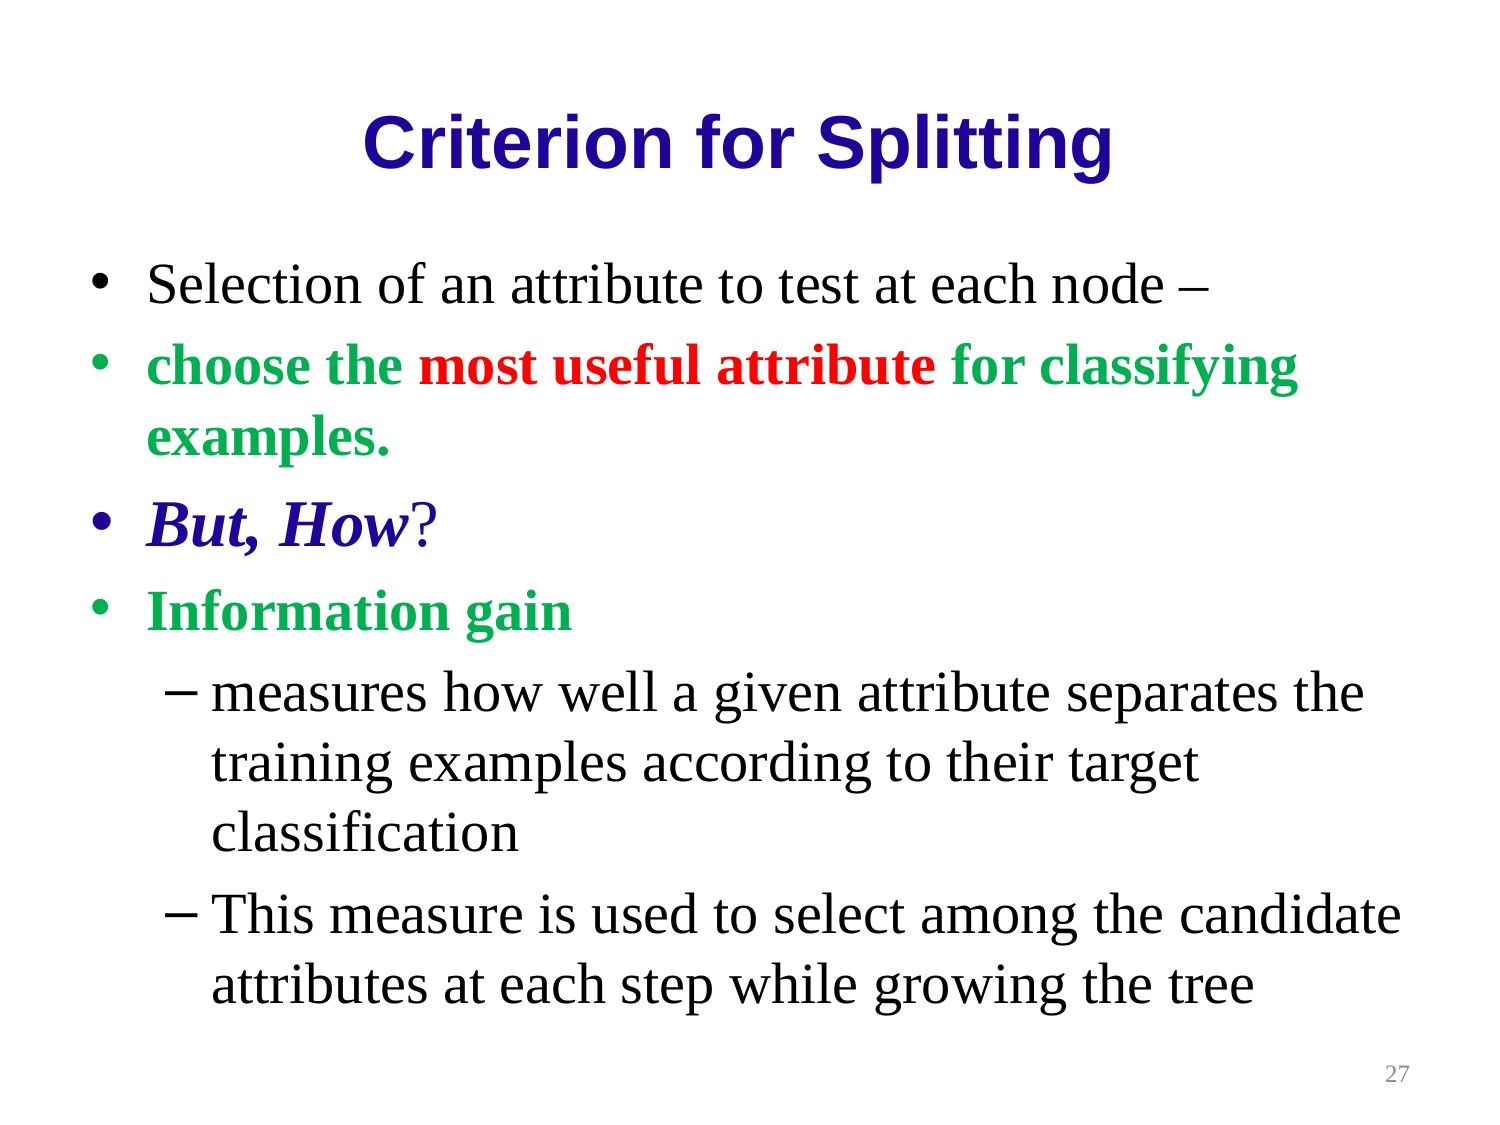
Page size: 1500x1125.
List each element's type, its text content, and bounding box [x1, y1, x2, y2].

slide_number 27 [1074, 1042, 1425, 1103]
list Selection of an attribute to test at each node – choose the most useful attribute for classifying examples. But, How? Information gain measures how well a given attribute separates the training examples according to their target classification This measure is used to select among the candidate attributes at each step while growing the tree [75, 237, 1425, 1005]
title Criterion for Splitting [75, 45, 1425, 233]
